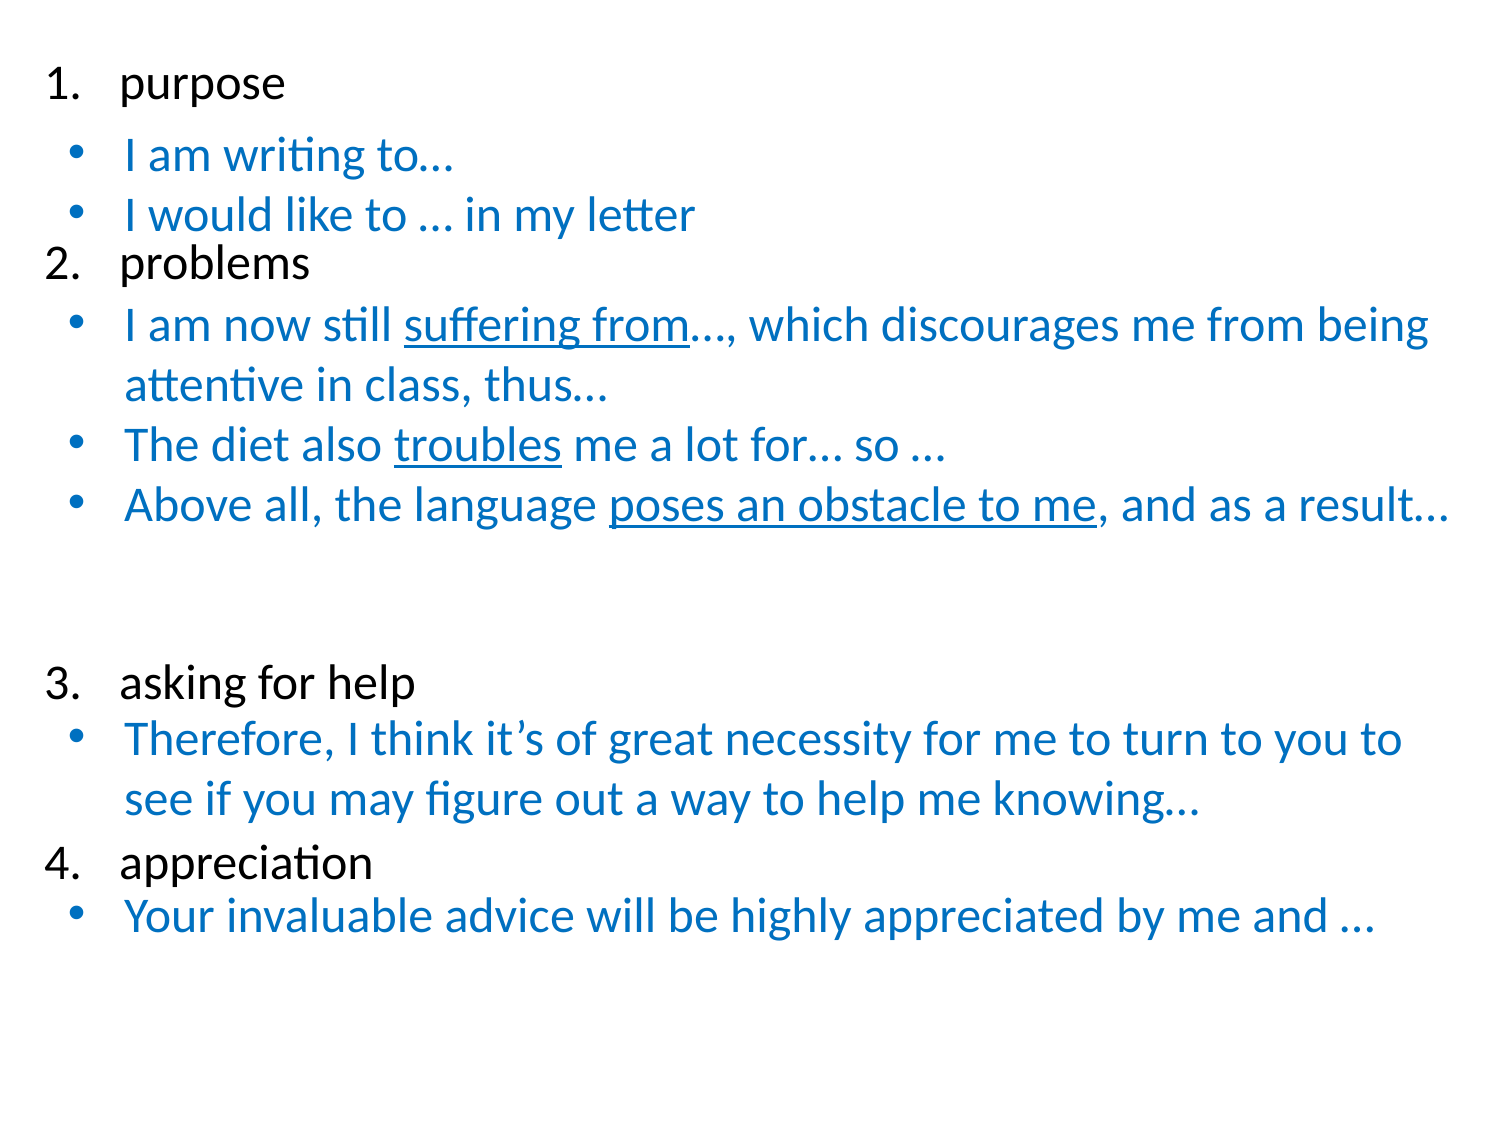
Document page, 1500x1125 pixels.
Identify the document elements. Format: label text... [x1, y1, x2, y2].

text_box Therefore, I think it’s of great necessity for me to turn to you to see if you may figure out a way to help me knowing… [53, 697, 1471, 833]
text_box Your invaluable advice will be highly appreciated by me and … [53, 875, 1471, 950]
text_box I am now still suffering from…, which discourages me from being attentive in class, thus… The diet also troubles me a lot for… so … Above all, the language poses an obstacle to me, and as a result… [53, 284, 1471, 540]
text_box purpose problems asking for help appreciation [29, 42, 1471, 898]
text_box I am writing to… I would like to … in my letter [53, 113, 1471, 249]
